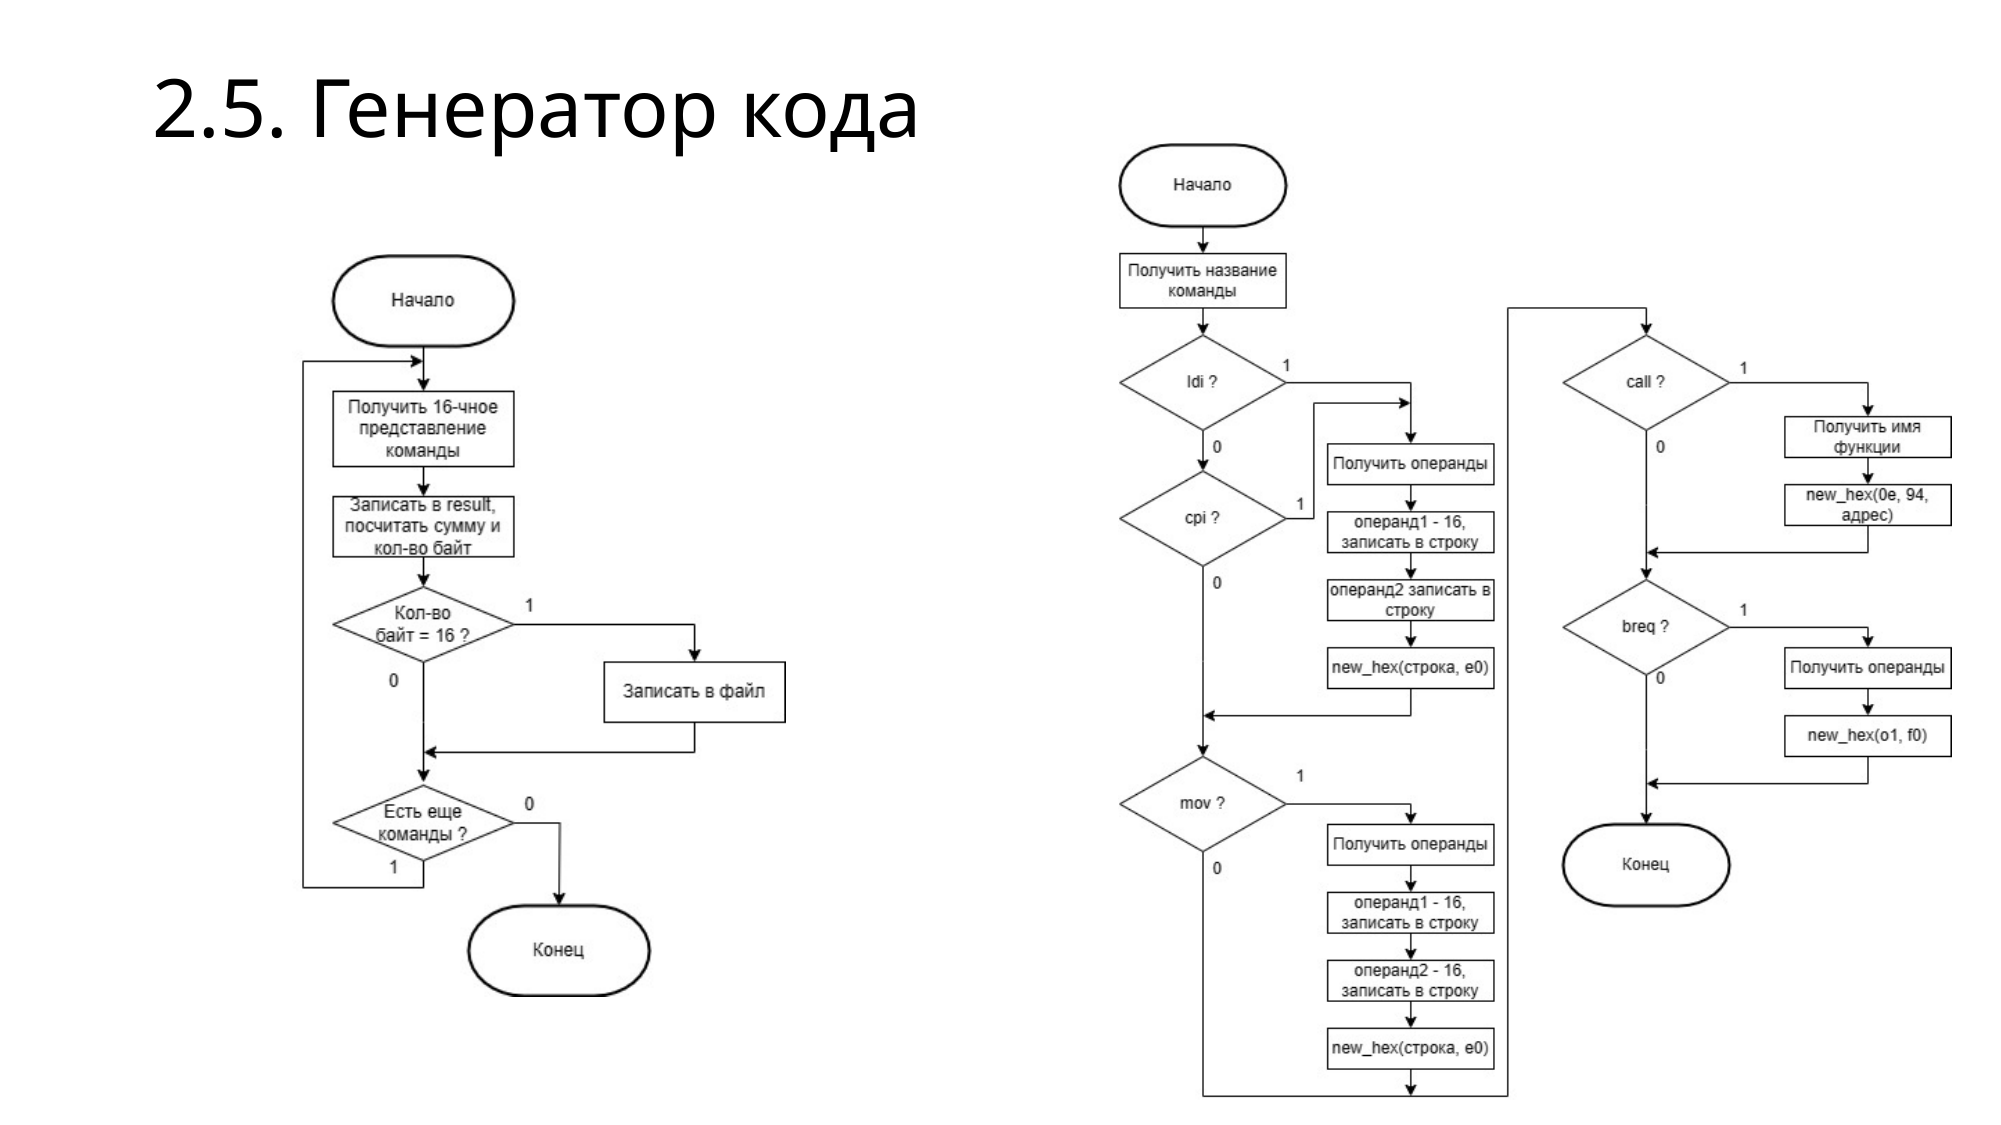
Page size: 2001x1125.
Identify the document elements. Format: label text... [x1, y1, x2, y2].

title 2.5. Генератор кода [137, 59, 1863, 163]
picture [292, 254, 786, 997]
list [1117, 143, 1952, 1108]
